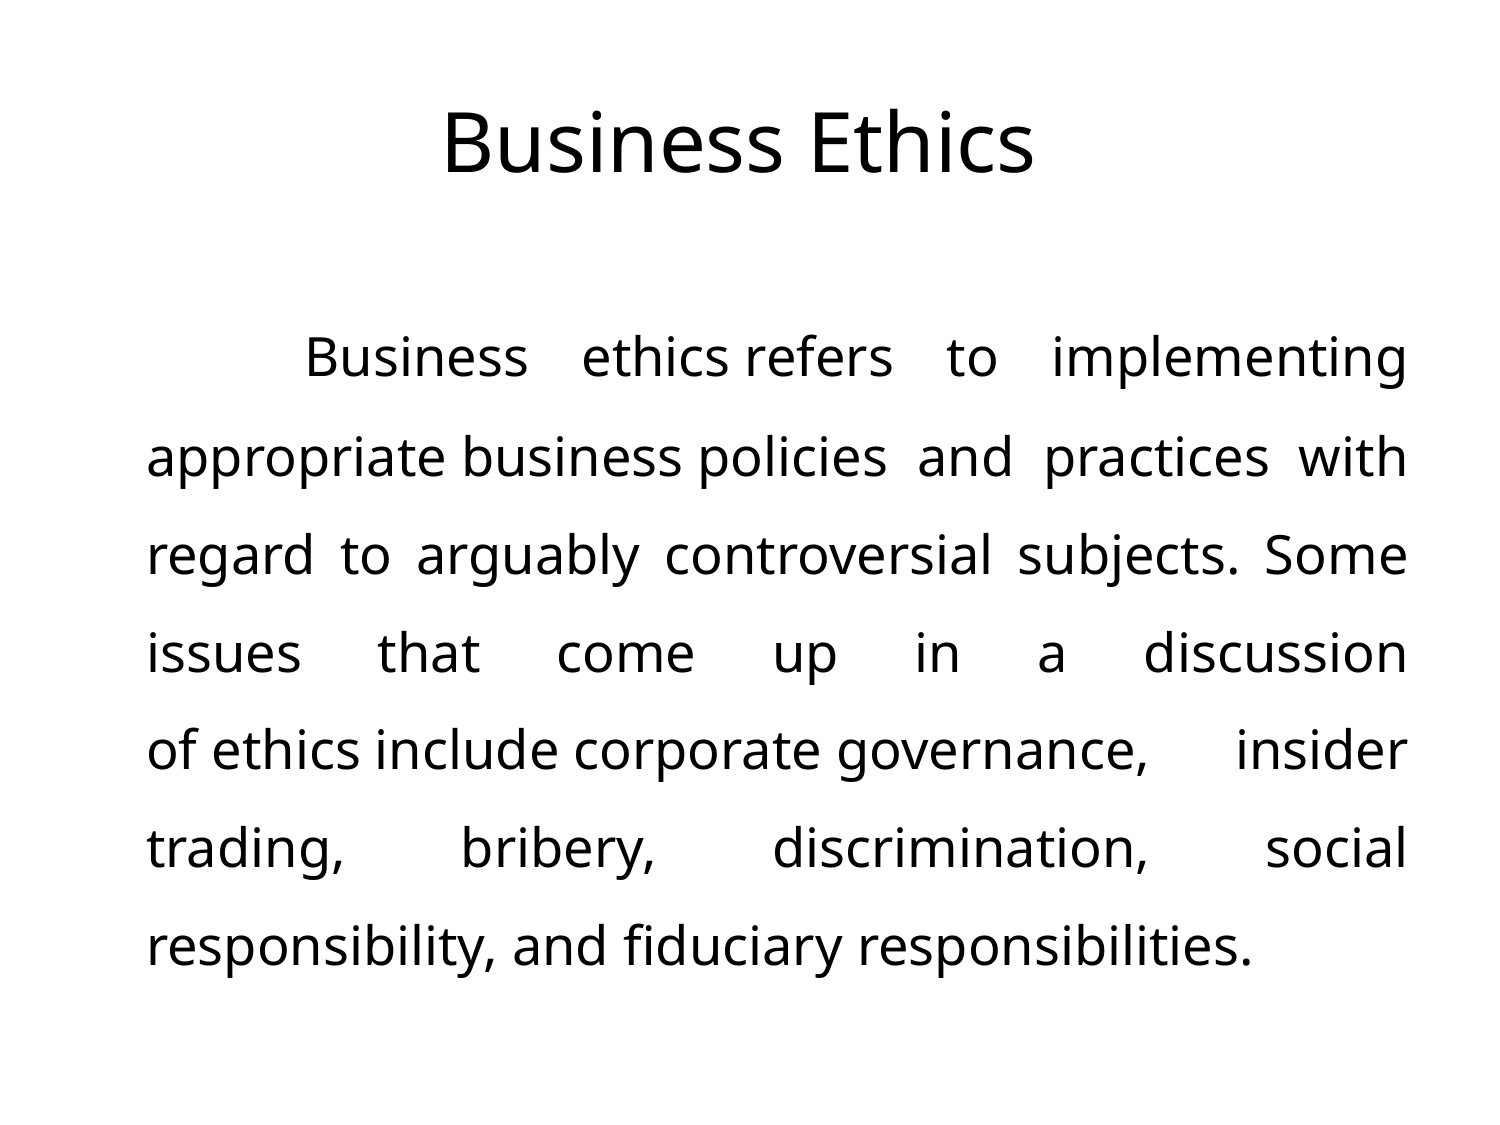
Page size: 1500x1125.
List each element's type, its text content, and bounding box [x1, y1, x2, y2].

title Business Ethics [75, 45, 1425, 233]
list Business ethics refers to implementing appropriate business policies and practices with regard to arguably controversial subjects. Some issues that come up in a discussion of ethics include corporate governance, insider trading, bribery, discrimination, social responsibility, and fiduciary responsibilities. [75, 262, 1425, 1005]
